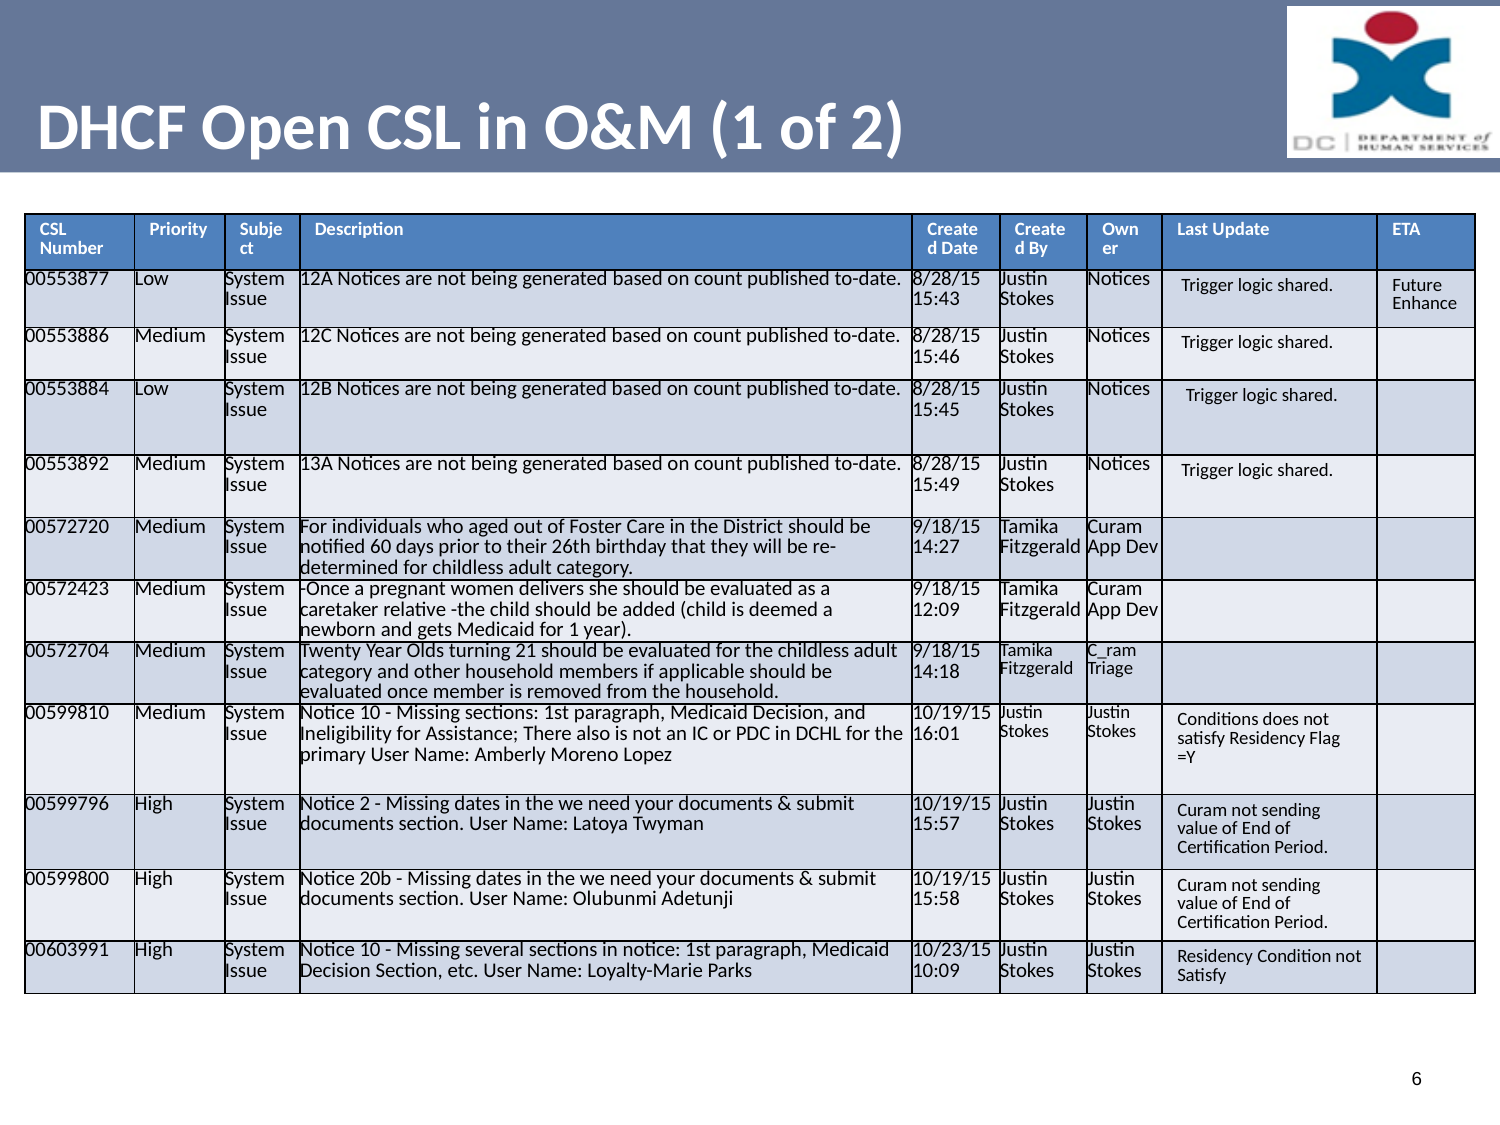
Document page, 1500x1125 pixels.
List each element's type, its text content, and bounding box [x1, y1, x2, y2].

table_cell 13A Notices are not being generated based on count published to-date. [301, 456, 911, 517]
table_cell System Issue [226, 705, 299, 794]
table_cell System Issue [226, 581, 299, 641]
table_cell System Issue [226, 942, 299, 993]
table_cell Justin Stokes [1088, 795, 1161, 869]
table_cell 00553877 [26, 271, 134, 327]
table_cell Notice 10 - Missing several sections in notice: 1st paragraph, Medicaid Decision Section, etc. User Name: Loyalty-Marie Parks [301, 942, 911, 993]
table_header Description [301, 215, 911, 269]
table_cell High [135, 795, 224, 869]
table_cell 10/23/15 10:09 [913, 942, 999, 993]
picture [1287, 6, 1500, 158]
table_cell [1378, 643, 1474, 703]
table_cell 00553886 [26, 328, 134, 379]
table_cell Low [135, 271, 224, 327]
table_cell System Issue [226, 643, 299, 703]
table_cell [1378, 581, 1474, 641]
table_cell 10/19/15 16:01 [913, 705, 999, 794]
table_cell Conditions does not satisfy Residency Flag =Y [1163, 705, 1376, 794]
table_cell 00599800 [26, 870, 134, 940]
table_cell [1378, 870, 1474, 940]
table_cell Justin Stokes [1001, 870, 1086, 940]
table_cell Justin Stokes [1001, 381, 1086, 454]
table_header Priority [135, 215, 224, 269]
table_cell [1163, 643, 1376, 703]
table_cell [1378, 456, 1474, 517]
table_cell 00553884 [26, 381, 134, 454]
table_cell [1163, 518, 1376, 579]
table_cell 9/18/15 14:18 [913, 643, 999, 703]
table_header CSL Number [26, 215, 134, 269]
table_cell Justin Stokes [1088, 705, 1161, 794]
table_cell High [135, 870, 224, 940]
table_cell 10/19/15 15:57 [913, 795, 999, 869]
table_header ETA [1378, 215, 1474, 269]
table_cell Medium [135, 581, 224, 641]
table_cell Justin Stokes [1001, 328, 1086, 379]
table_cell System Issue [226, 456, 299, 517]
table_cell Trigger logic shared. [1163, 456, 1376, 517]
table_cell Justin Stokes [1001, 705, 1086, 794]
table_cell [1378, 328, 1474, 379]
table_cell Justin Stokes [1088, 942, 1161, 993]
table_cell Notice 10 - Missing sections: 1st paragraph, Medicaid Decision, and Ineligibility for Assistance; There also is not an IC or PDC in DCHL for the primary User Name: Amberly Moreno Lopez [301, 705, 911, 794]
table_cell System Issue [226, 870, 299, 940]
table_cell [1378, 705, 1474, 794]
table_cell Curam not sending value of End of Certification Period. [1163, 795, 1376, 869]
table_cell Medium [135, 705, 224, 794]
table_cell 8/28/15 15:46 [913, 328, 999, 379]
table_cell 00572704 [26, 643, 134, 703]
table_cell 00572720 [26, 518, 134, 579]
table_cell Justin Stokes [1001, 456, 1086, 517]
table_cell Tamika Fitzgerald [1001, 518, 1086, 579]
table_cell Medium [135, 456, 224, 517]
table_cell 00599810 [26, 705, 134, 794]
slide_number 6 [1351, 1047, 1438, 1108]
table_cell Justin Stokes [1001, 271, 1086, 327]
table_cell System Issue [226, 271, 299, 327]
table_cell For individuals who aged out of Foster Care in the District should be notified 60 days prior to their 26th birthday that they will be re-determined for childless adult category. [301, 518, 911, 579]
table_cell Low [135, 381, 224, 454]
table_cell Medium [135, 643, 224, 703]
table_cell 10/19/15 15:58 [913, 870, 999, 940]
table_cell Notice 20b - Missing dates in the we need your documents & submit documents section. User Name: Olubunmi Adetunji [301, 870, 911, 940]
table_cell 00553892 [26, 456, 134, 517]
table_header Last Update [1163, 215, 1376, 269]
table_cell [1378, 518, 1474, 579]
table_cell Twenty Year Olds turning 21 should be evaluated for the childless adult category and other household members if applicable should be evaluated once member is removed from the household. [301, 643, 911, 703]
table_cell Notices [1088, 328, 1161, 379]
table_cell 00599796 [26, 795, 134, 869]
table_cell 12C Notices are not being generated based on count published to-date. [301, 328, 911, 379]
table_cell Residency Condition not Satisfy [1163, 942, 1376, 993]
table_cell Medium [135, 518, 224, 579]
table_header Created By [1001, 215, 1086, 269]
table_cell [1163, 581, 1376, 641]
table_cell [1378, 381, 1474, 454]
table_cell Notices [1088, 381, 1161, 454]
table_cell Medium [135, 328, 224, 379]
table_cell Trigger logic shared. [1163, 381, 1376, 454]
table_cell 12B Notices are not being generated based on count published to-date. [301, 381, 911, 454]
table_cell System Issue [226, 328, 299, 379]
table_cell Trigger logic shared. [1163, 328, 1376, 379]
table_cell 12A Notices are not being generated based on count published to-date. [301, 271, 911, 327]
table_header Created Date [913, 215, 999, 269]
table_cell 8/28/15 15:49 [913, 456, 999, 517]
table_cell Tamika Fitzgerald [1001, 643, 1086, 703]
table_cell 00603991 [26, 942, 134, 993]
table_header Owner [1088, 215, 1161, 269]
table_cell Justin Stokes [1001, 795, 1086, 869]
table_cell System Issue [226, 518, 299, 579]
title DHCF Open CSL in O&M (1 of 2) [22, 3, 1157, 171]
table_cell Justin Stokes [1001, 942, 1086, 993]
table_cell [1378, 795, 1474, 869]
table_cell Curam App Dev [1088, 518, 1161, 579]
table_cell Notices [1088, 271, 1161, 327]
table_cell Notices [1088, 456, 1161, 517]
table_cell High [135, 942, 224, 993]
table_cell 9/18/15 12:09 [913, 581, 999, 641]
table_cell C_ram Triage [1088, 643, 1161, 703]
table_cell 9/18/15 14:27 [913, 518, 999, 579]
table_cell Future Enhance [1378, 271, 1474, 327]
table_cell Tamika Fitzgerald [1001, 581, 1086, 641]
table_cell System Issue [226, 795, 299, 869]
table_cell 8/28/15 15:45 [913, 381, 999, 454]
table_cell Curam App Dev [1088, 581, 1161, 641]
table_cell 00572423 [26, 581, 134, 641]
table_cell Justin Stokes [1088, 870, 1161, 940]
table_cell Curam not sending value of End of Certification Period. [1163, 870, 1376, 940]
table_cell System Issue [226, 381, 299, 454]
table_cell 8/28/15 15:43 [913, 271, 999, 327]
table_cell Trigger logic shared. [1163, 271, 1376, 327]
table_cell -Once a pregnant women delivers she should be evaluated as a caretaker relative -the child should be added (child is deemed a newborn and gets Medicaid for 1 year). [301, 581, 911, 641]
table_cell [1378, 942, 1474, 993]
table_header Subject [226, 215, 299, 269]
table_cell Notice 2 - Missing dates in the we need your documents & submit documents section. User Name: Latoya Twyman [301, 795, 911, 869]
